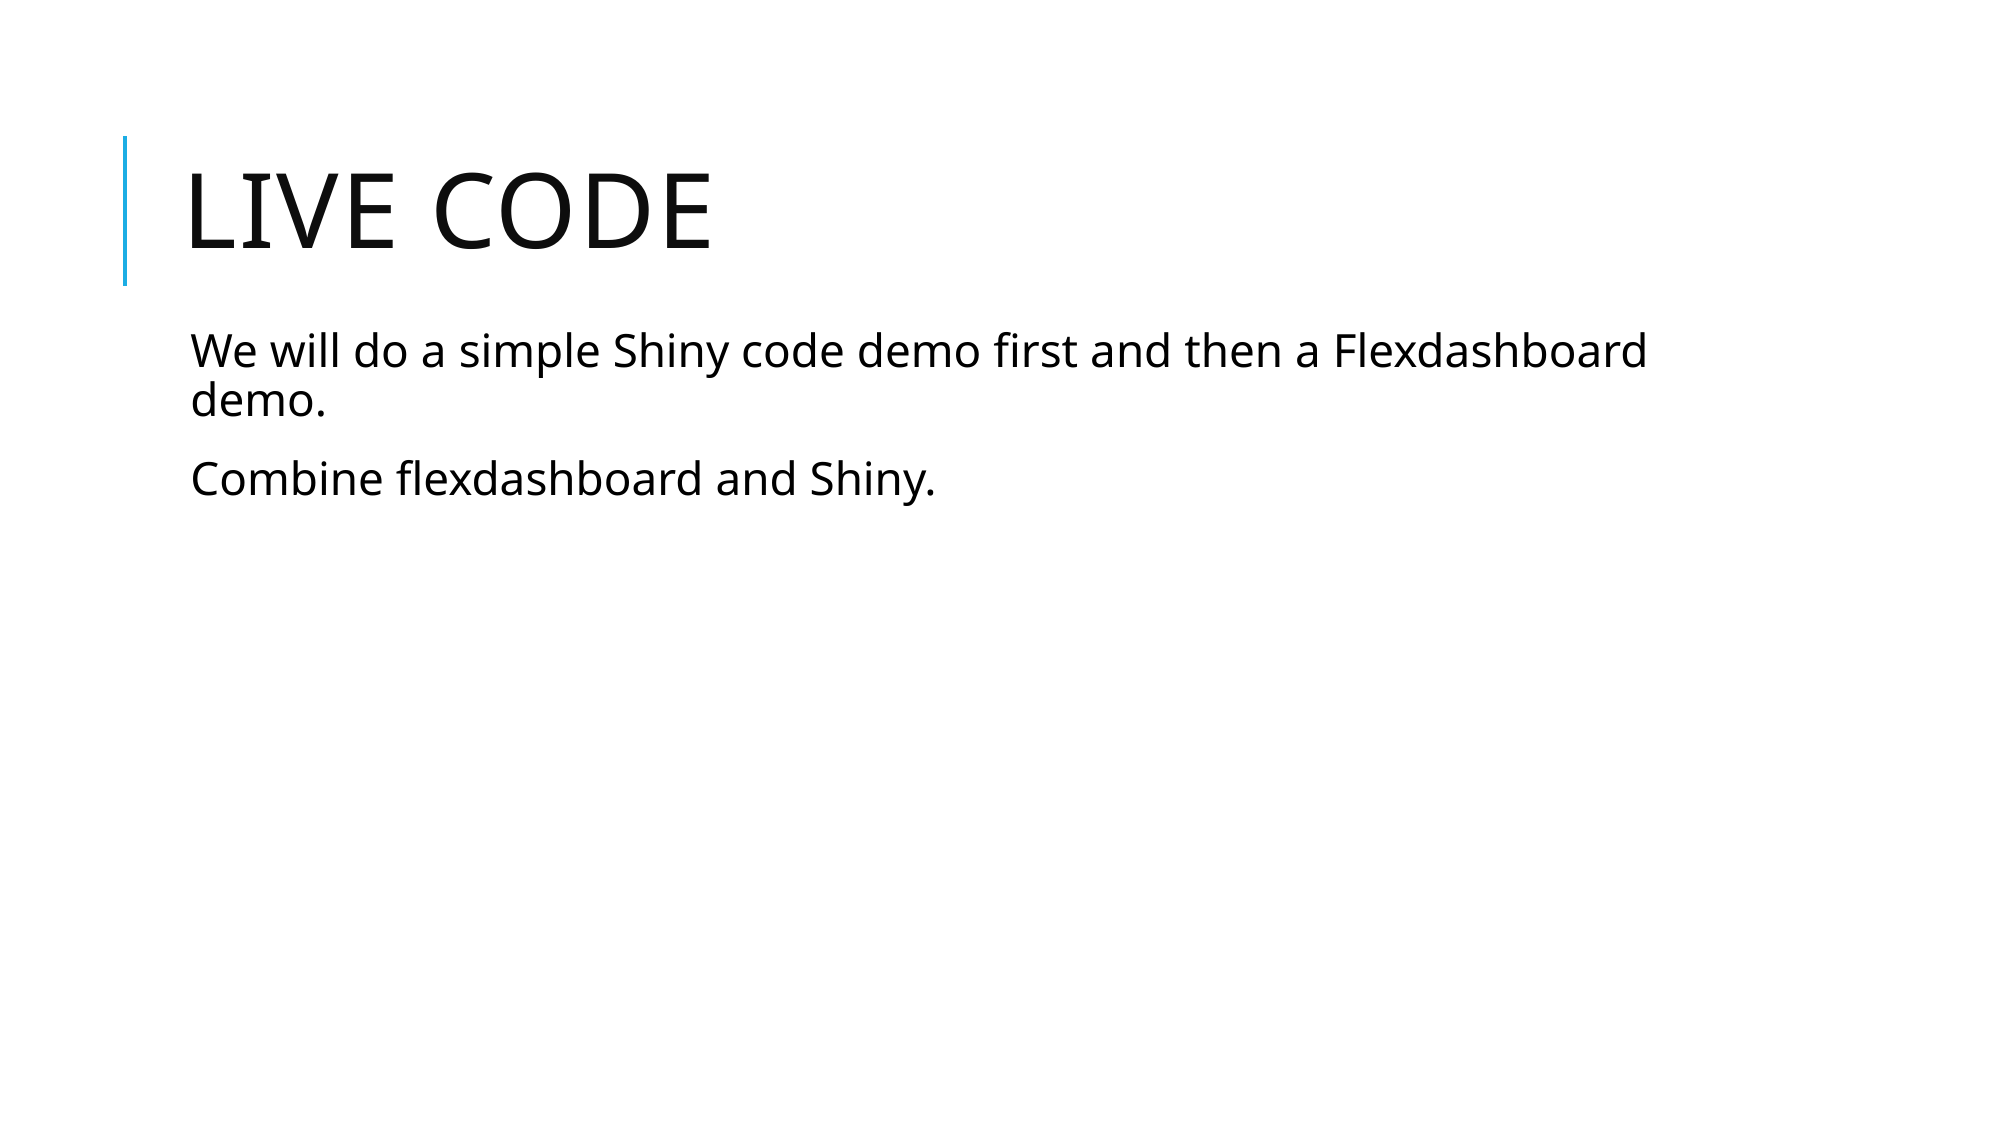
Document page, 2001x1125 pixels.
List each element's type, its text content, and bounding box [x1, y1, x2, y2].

list We will do a simple Shiny code demo first and then a Flexdashboard demo. Combine flexdashboard and Shiny. [168, 320, 1763, 981]
title Live code [168, 96, 1763, 320]
